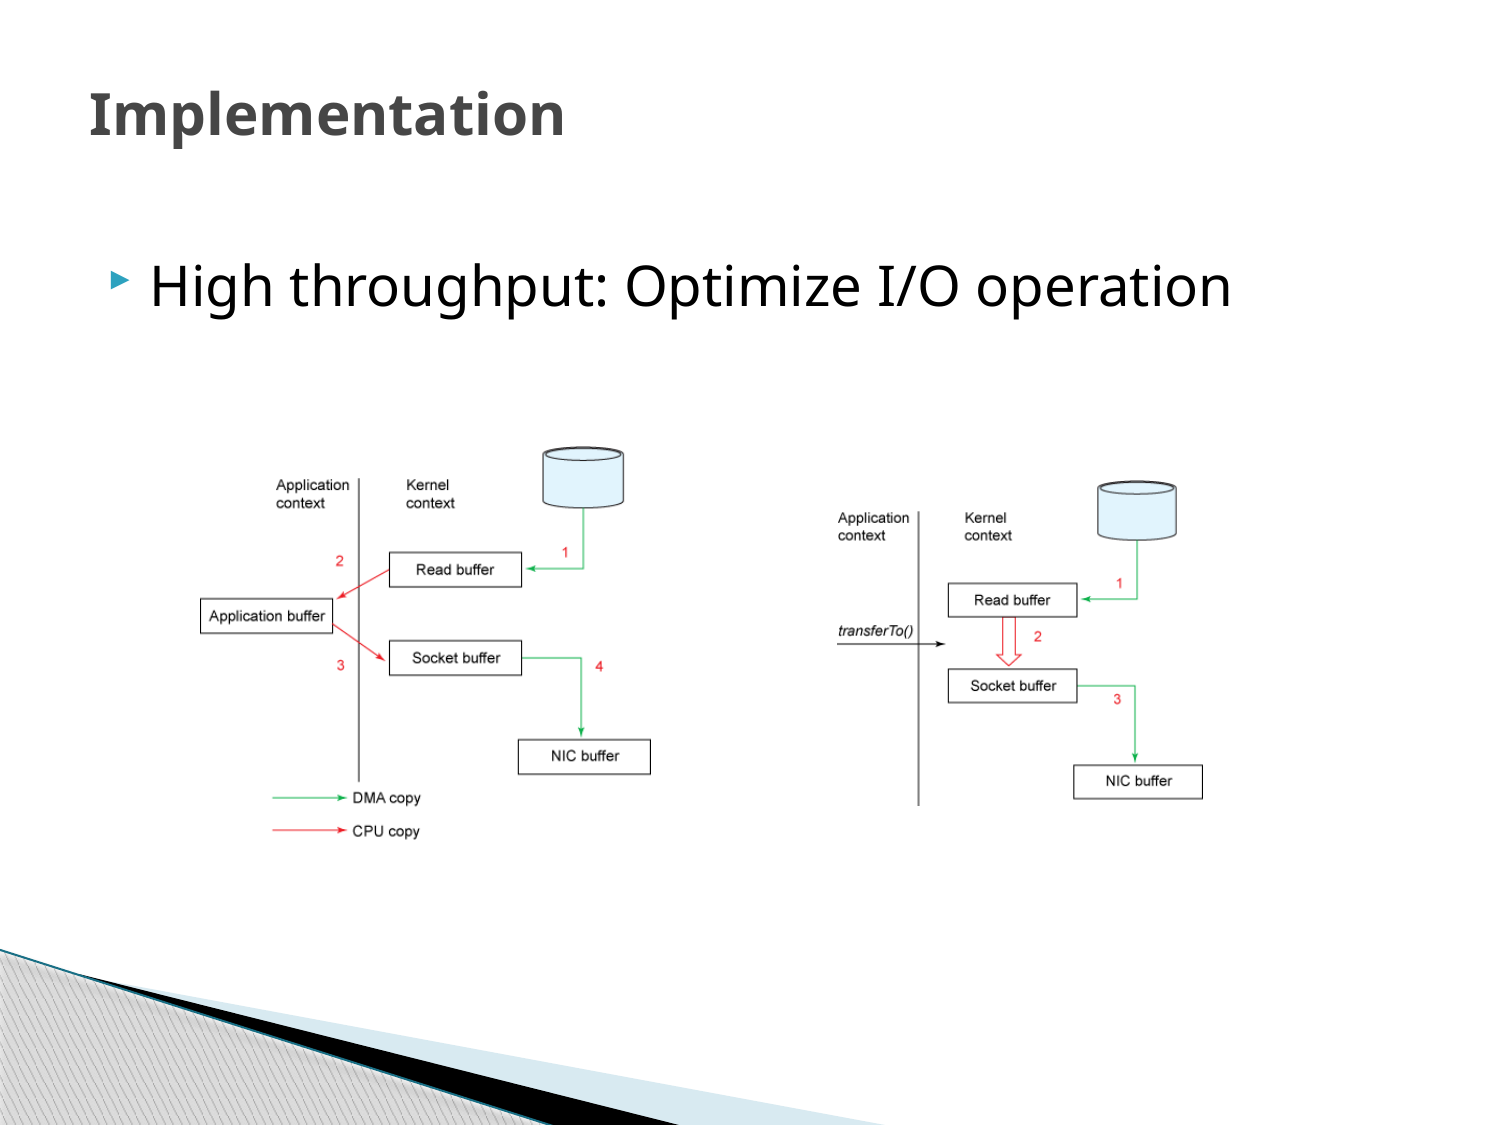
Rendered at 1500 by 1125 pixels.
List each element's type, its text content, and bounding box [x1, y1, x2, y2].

title Implementation [75, 45, 1425, 180]
picture [837, 480, 1203, 807]
list High throughput: Optimize I/O operation [75, 243, 1425, 986]
picture [199, 446, 651, 842]
